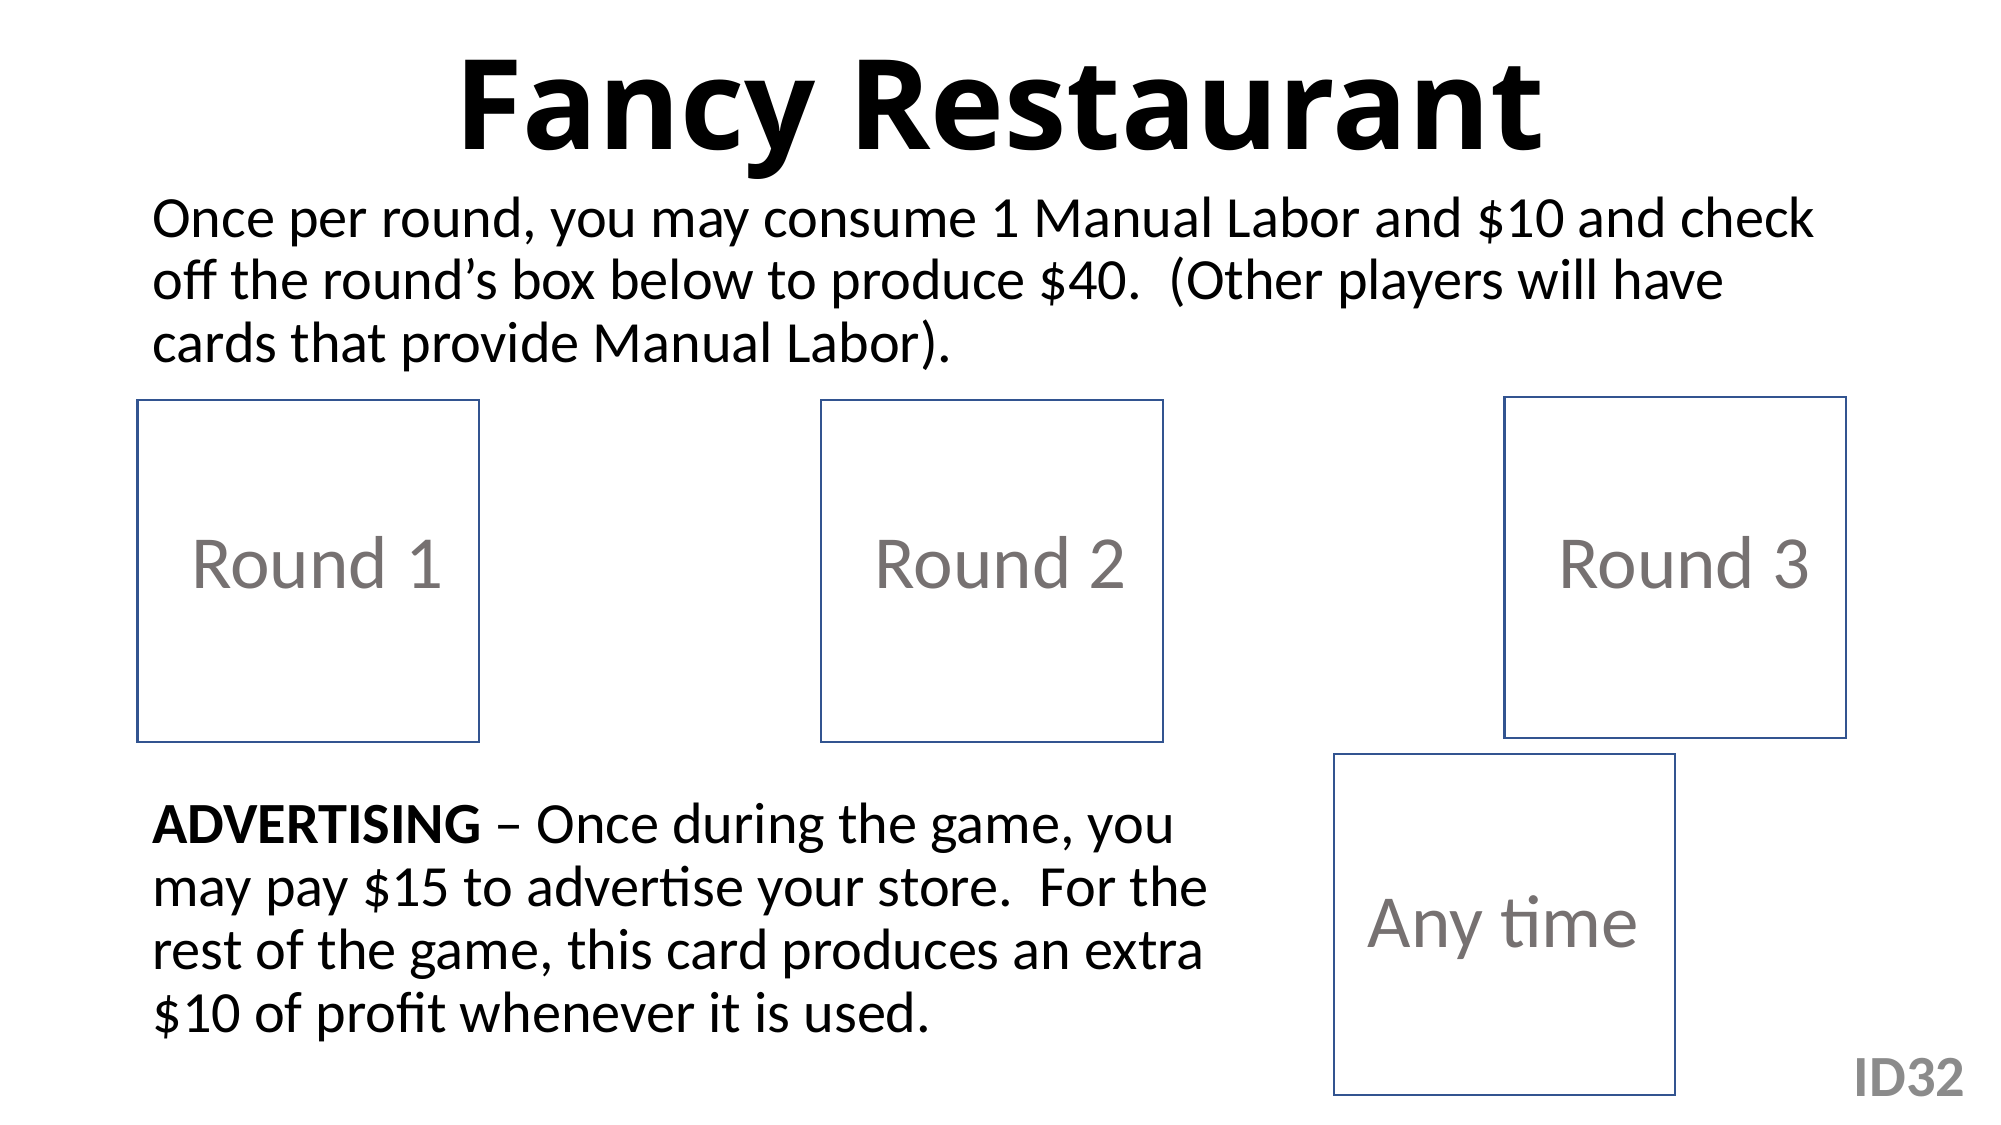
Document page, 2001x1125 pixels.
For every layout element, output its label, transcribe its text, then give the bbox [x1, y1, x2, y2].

text_box Round 2 [860, 506, 1163, 611]
text_box ADVERTISING – Once during the game, you may pay $15 to advertise your store. For the rest of the game, this card produces an extra $10 of profit whenever it is used. [137, 786, 1267, 1063]
text_box [820, 399, 1164, 743]
text_box Round 3 [1543, 506, 1847, 611]
list Once per round, you may consume 1 Manual Labor and $10 and check off the round’s box below to produce $40. (Other players will have cards that provide Manual Labor). [137, 179, 1863, 411]
text_box [1333, 753, 1676, 1096]
slide_number 32 [1530, 1042, 1981, 1103]
text_box Round 1 [176, 506, 480, 611]
title Fancy Restaurant [137, 0, 1863, 179]
text_box [1503, 396, 1847, 739]
text_box Any time [1353, 864, 1656, 970]
text_box [136, 399, 480, 743]
